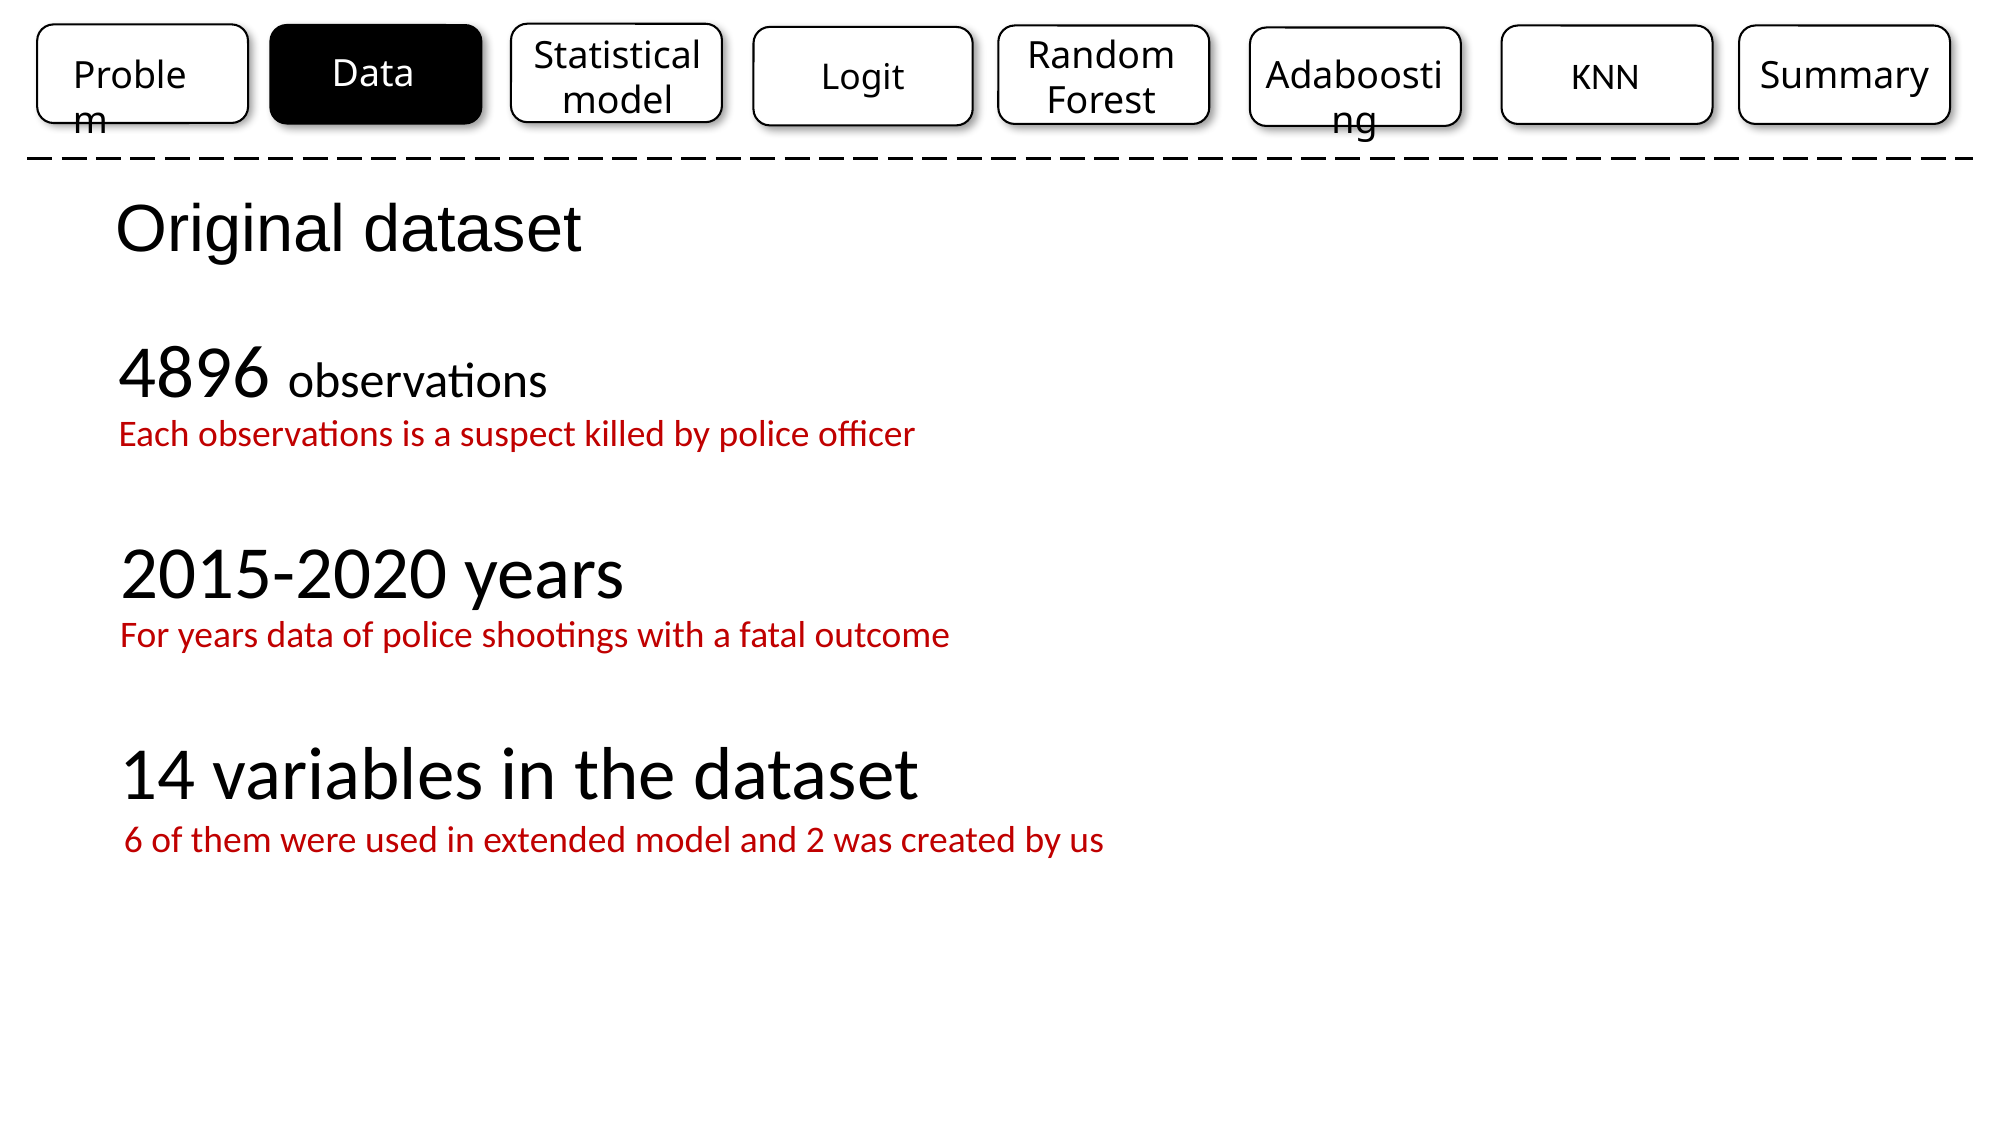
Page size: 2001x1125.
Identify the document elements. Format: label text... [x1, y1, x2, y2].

text_box Summary [1732, 43, 1957, 104]
text_box Data [260, 41, 486, 102]
text_box Problem [58, 43, 229, 148]
text_box [752, 25, 974, 47]
text_box Statistical model [512, 24, 724, 129]
text_box [1500, 24, 1714, 125]
text_box For years data of police shootings with a fatal outcome [105, 602, 966, 663]
text_box Original dataset [100, 177, 597, 273]
text_box Logit [734, 47, 988, 105]
text_box KNN [1556, 44, 1699, 105]
text_box [269, 102, 483, 125]
text_box [36, 23, 250, 125]
text_box 14 variables in the dataset [104, 716, 935, 822]
text_box Random Forest [988, 23, 1214, 129]
text_box 2015-2020 years [105, 515, 640, 602]
text_box [1738, 24, 1952, 43]
text_box 4896 observations [104, 314, 563, 401]
text_box Each observations is a suspect killed by police officer [103, 401, 932, 461]
text_box 6 of them were used in extended model and 2 was created by us [108, 807, 1121, 868]
text_box Adaboosting [1242, 43, 1467, 148]
text_box [1249, 26, 1462, 43]
text_box [269, 23, 483, 41]
text_box [1738, 104, 1952, 125]
text_box [752, 105, 974, 127]
